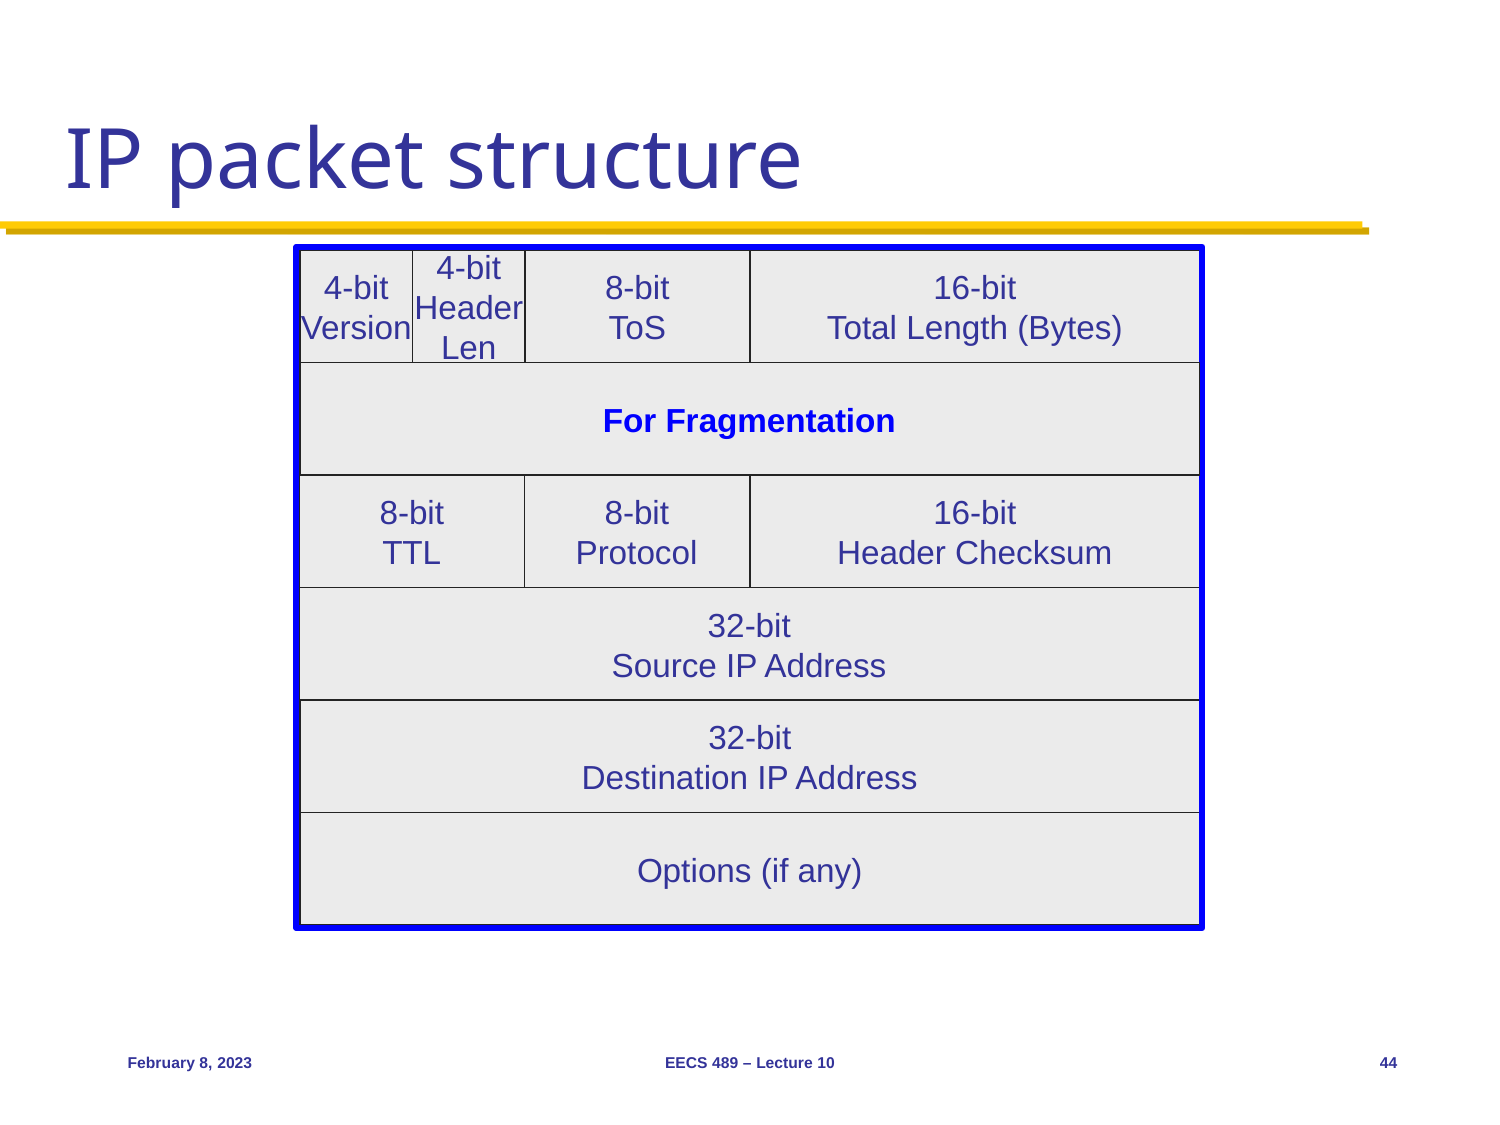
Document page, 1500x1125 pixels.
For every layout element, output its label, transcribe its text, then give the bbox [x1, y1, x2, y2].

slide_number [112, 1024, 426, 1101]
title IP packet structure [49, 24, 1451, 213]
slide_number 44 [1312, 1024, 1413, 1101]
footer EECS 489 – Lecture 10 [512, 1024, 988, 1101]
text_box [296, 246, 1203, 928]
text_box For Fragmentation [299, 362, 1200, 475]
